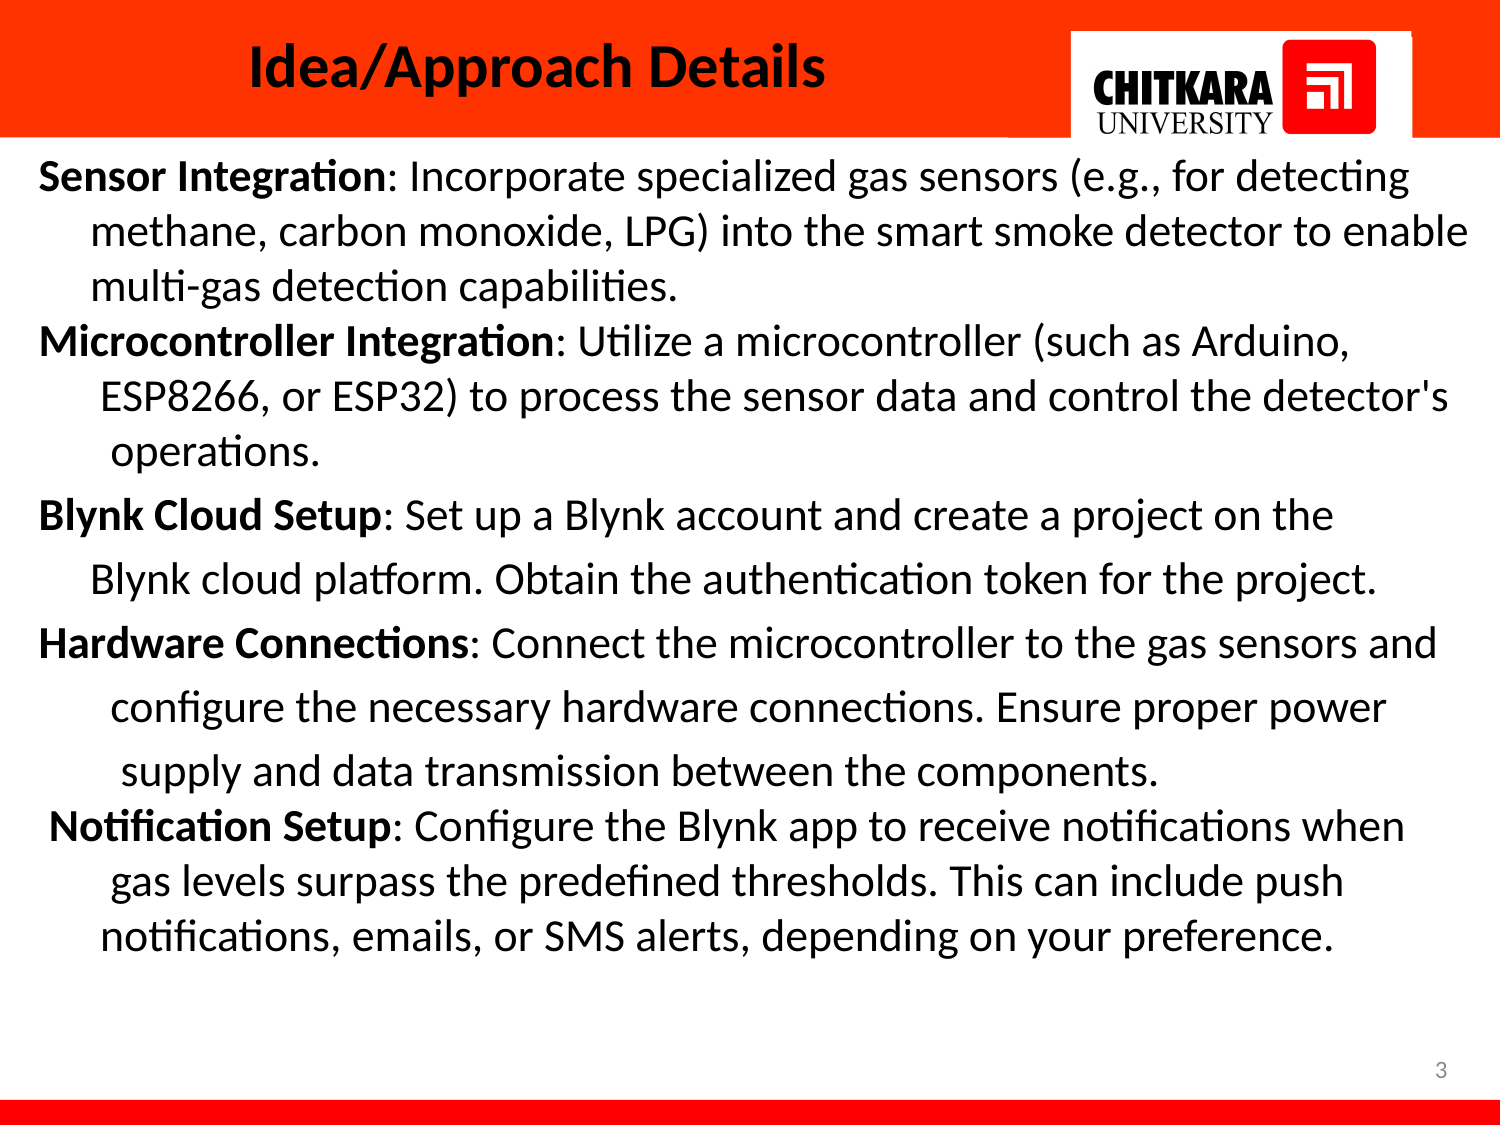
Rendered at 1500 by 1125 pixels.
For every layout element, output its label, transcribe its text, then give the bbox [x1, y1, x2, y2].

title Idea/Approach Details [24, 13, 1051, 113]
list Sensor Integration: Incorporate specialized gas sensors (e.g., for detecting methane, carbon monoxide, LPG) into the smart smoke detector to enable multi-gas detection capabilities. Microcontroller Integration: Utilize a microcontroller (such as Arduino, ESP8266, or ESP32) to process the sensor data and control the detector's operations. Blynk Cloud Setup: Set up a Blynk account and create a project on the Blynk cloud platform. Obtain the authentication token for the project. Hardware Connections: Connect the microcontroller to the gas sensors and configure the necessary hardware connections. Ensure proper power supply and data transmission between the components. Notification Setup: Configure the Blynk app to receive notifications when gas levels surpass the predefined thresholds. This can include push notifications, emails, or SMS alerts, depending on your preference. [23, 137, 1500, 1125]
slide_number 3 [1100, 1048, 1463, 1088]
picture [1074, 37, 1391, 137]
